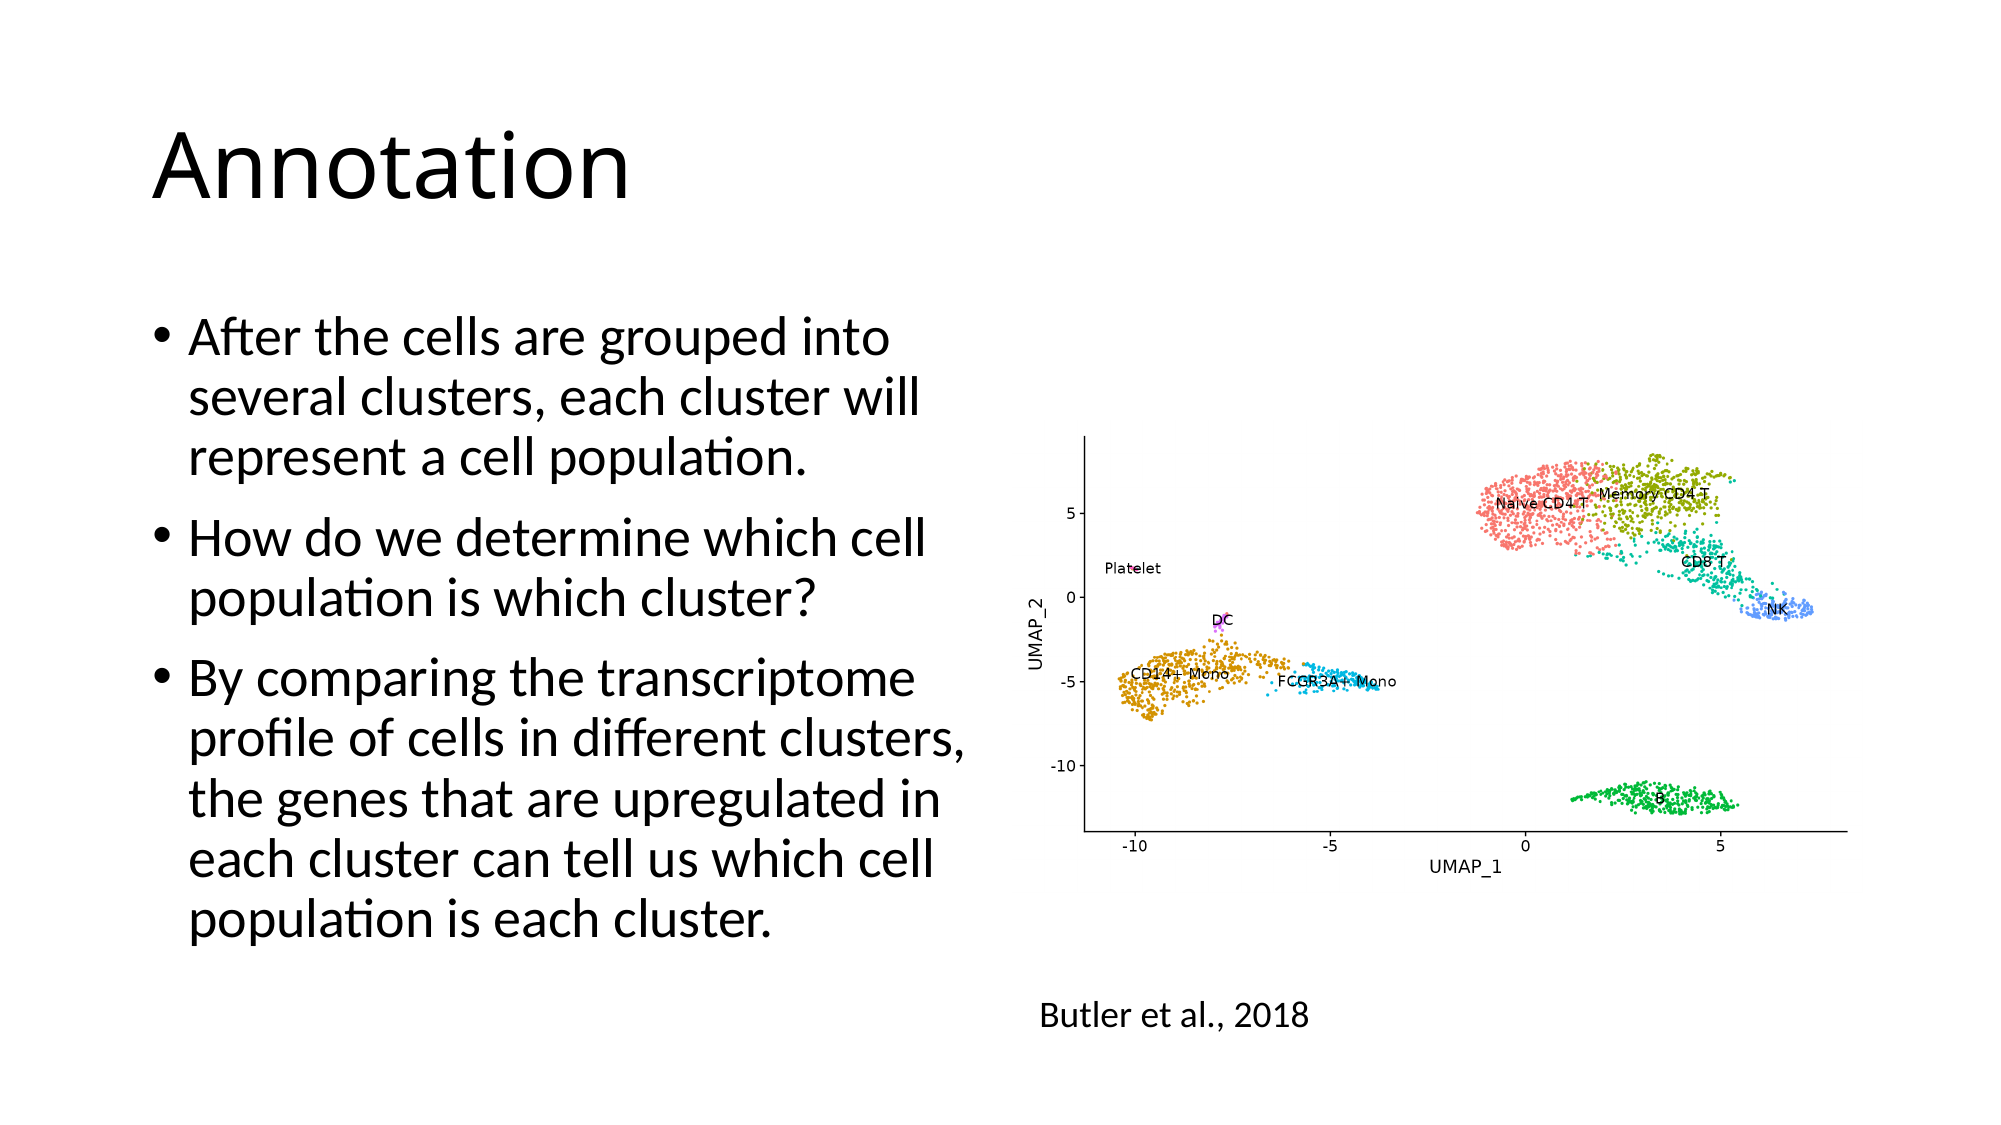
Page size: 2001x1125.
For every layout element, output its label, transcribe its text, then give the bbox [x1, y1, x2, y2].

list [1012, 420, 1863, 893]
text_box Butler et al., 2018 [1024, 982, 1926, 1043]
list After the cells are grouped into several clusters, each cluster will represent a cell population. How do we determine which cell population is which cluster? By comparing the transcriptome profile of cells in different clusters, the genes that are upregulated in each cluster can tell us which cell population is each cluster. [137, 299, 988, 1014]
title Annotation [137, 59, 1863, 278]
